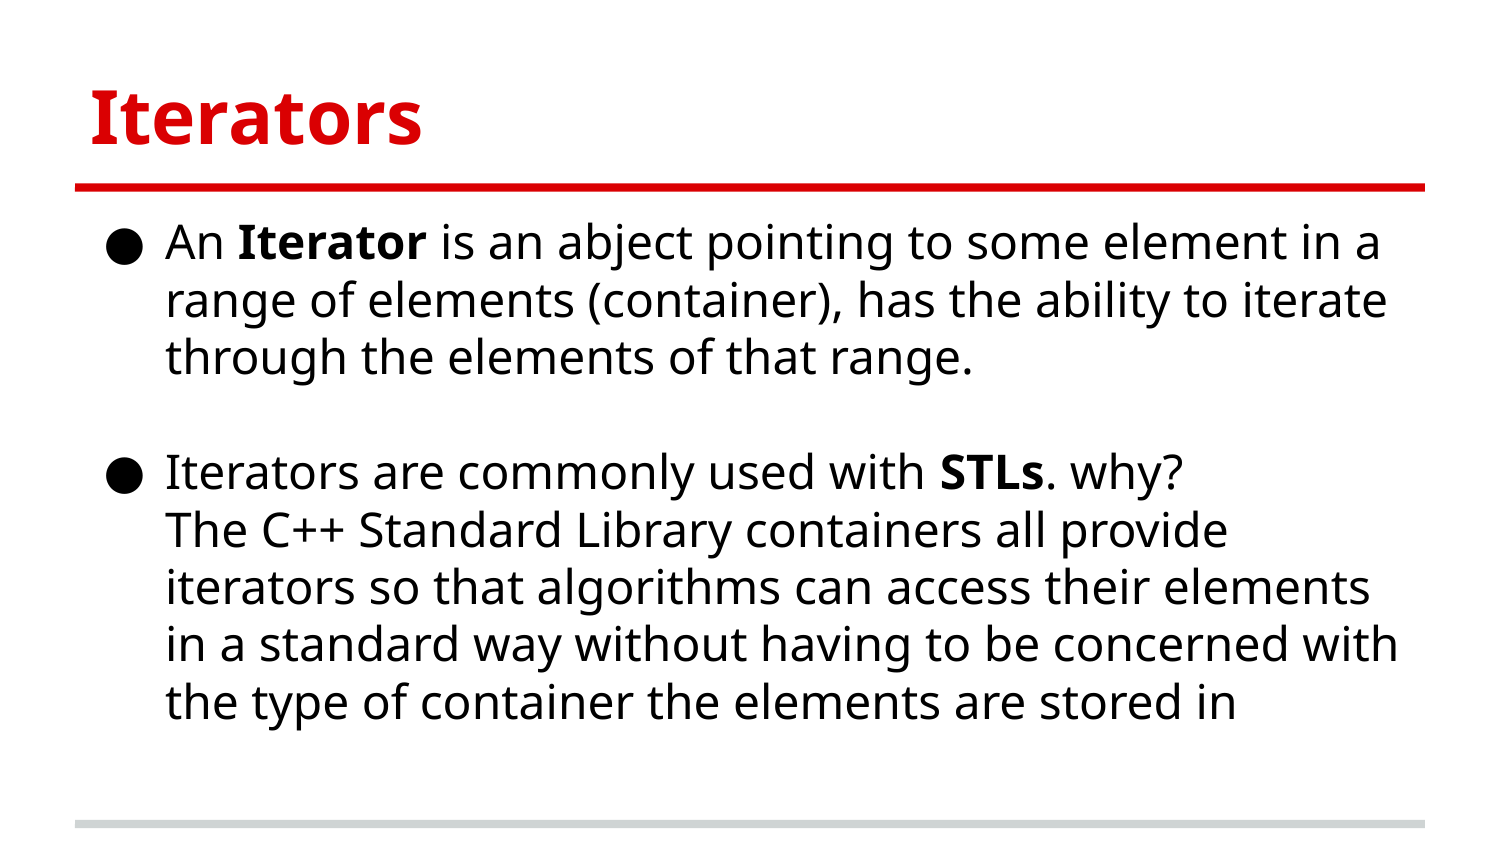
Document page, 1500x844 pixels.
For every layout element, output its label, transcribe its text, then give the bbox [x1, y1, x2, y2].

text_box An Iterator is an abject pointing to some element in a range of elements (container), has the ability to iterate through the elements of that range. Iterators are commonly used with STLs. why? The C++ Standard Library containers all provide iterators so that algorithms can access their elements in a standard way without having to be concerned with the type of container the elements are stored in [75, 196, 1425, 808]
text_box Iterators [75, 33, 1425, 175]
